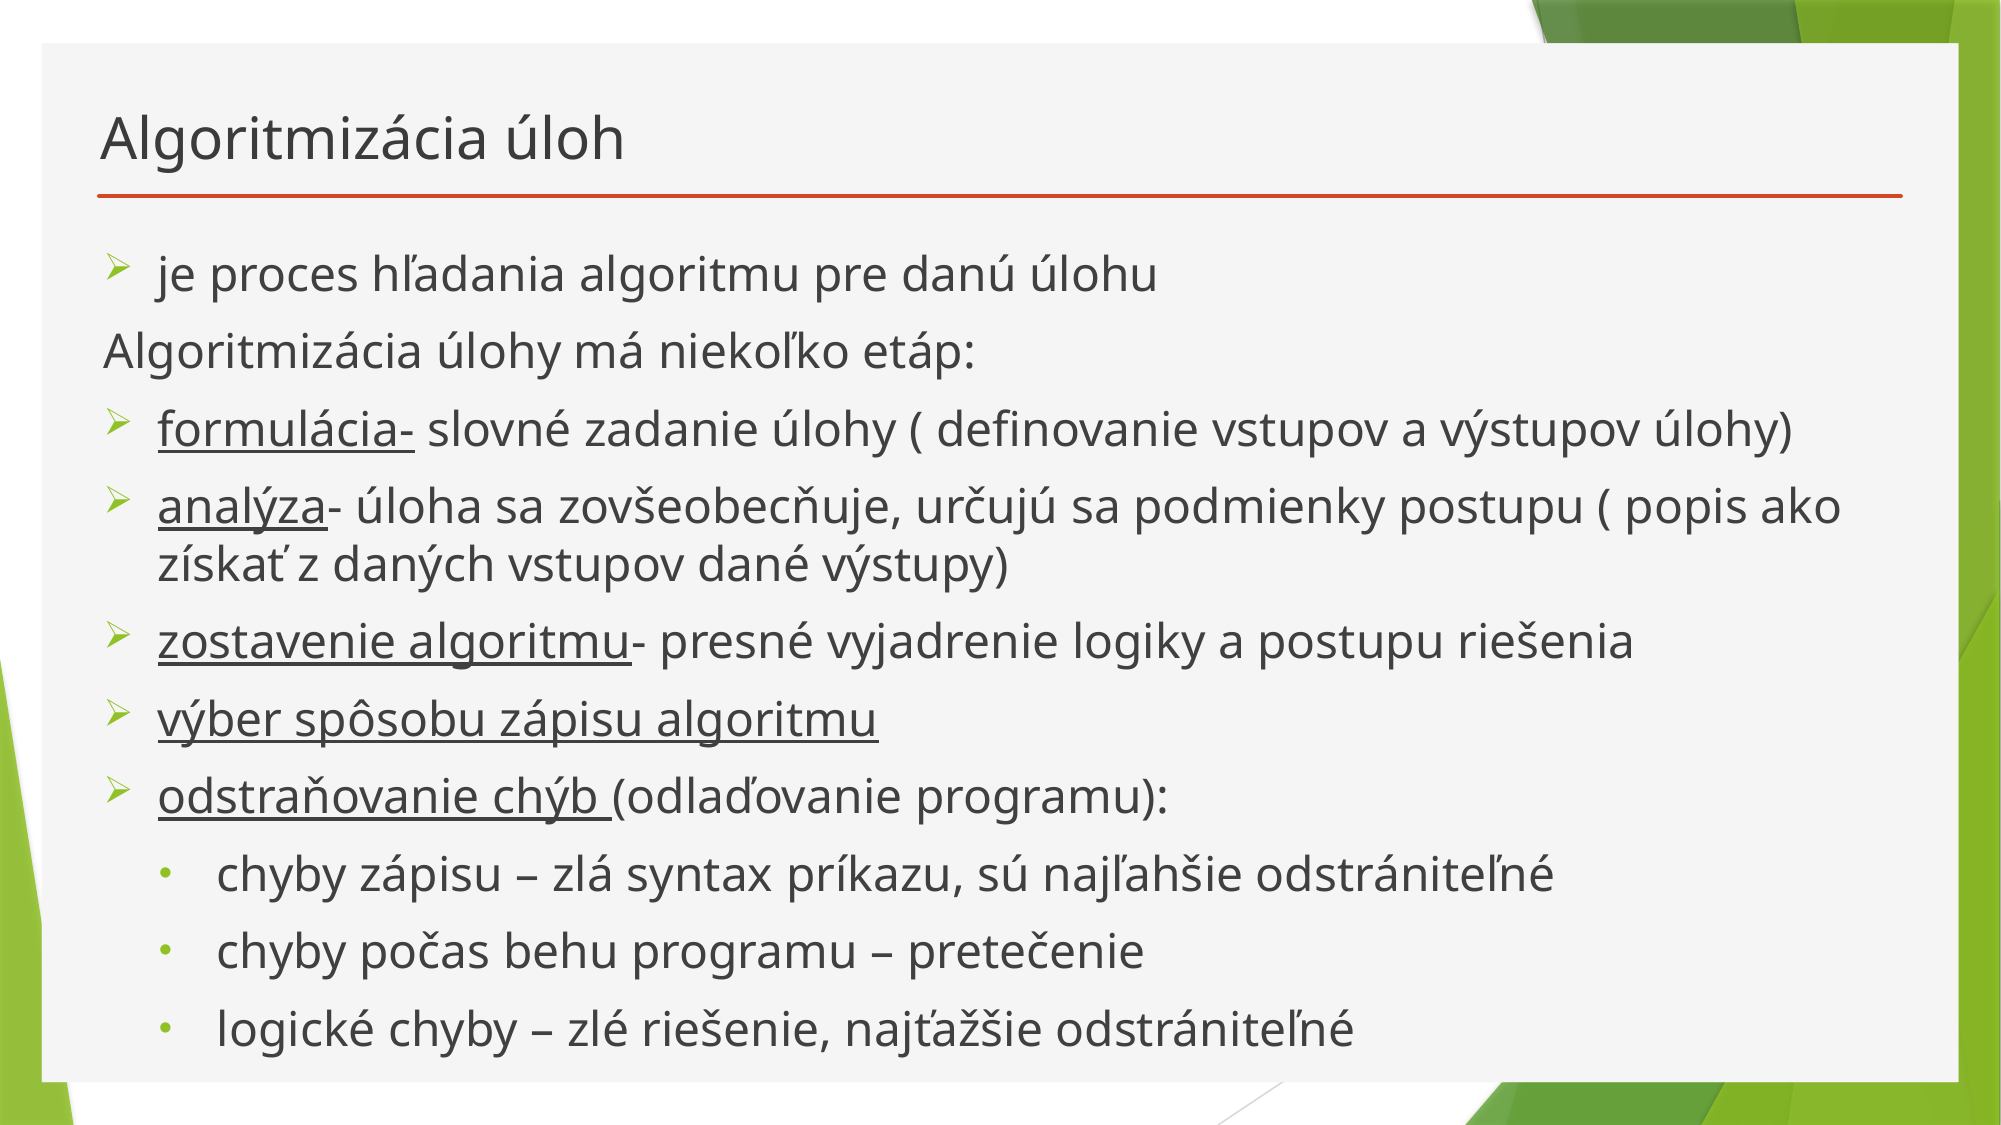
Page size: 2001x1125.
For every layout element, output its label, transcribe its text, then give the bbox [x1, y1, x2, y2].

list je proces hľadania algoritmu pre danú úlohu Algoritmizácia úlohy má niekoľko etáp: formulácia- slovné zadanie úlohy ( definovanie vstupov a výstupov úlohy) analýza- úloha sa zovšeobecňuje, určujú sa podmienky postupu ( popis ako získať z daných vstupov dané výstupy) zostavenie algoritmu- presné vyjadrenie logiky a postupu riešenia výber spôsobu zápisu algoritmu odstraňovanie chýb (odlaďovanie programu): chyby zápisu – zlá syntax príkazu, sú najľahšie odstrániteľné chyby počas behu programu – pretečenie logické chyby – zlé riešenie, najťažšie odstrániteľné [88, 235, 1878, 1076]
title Algoritmizácia úloh [85, 73, 1214, 179]
